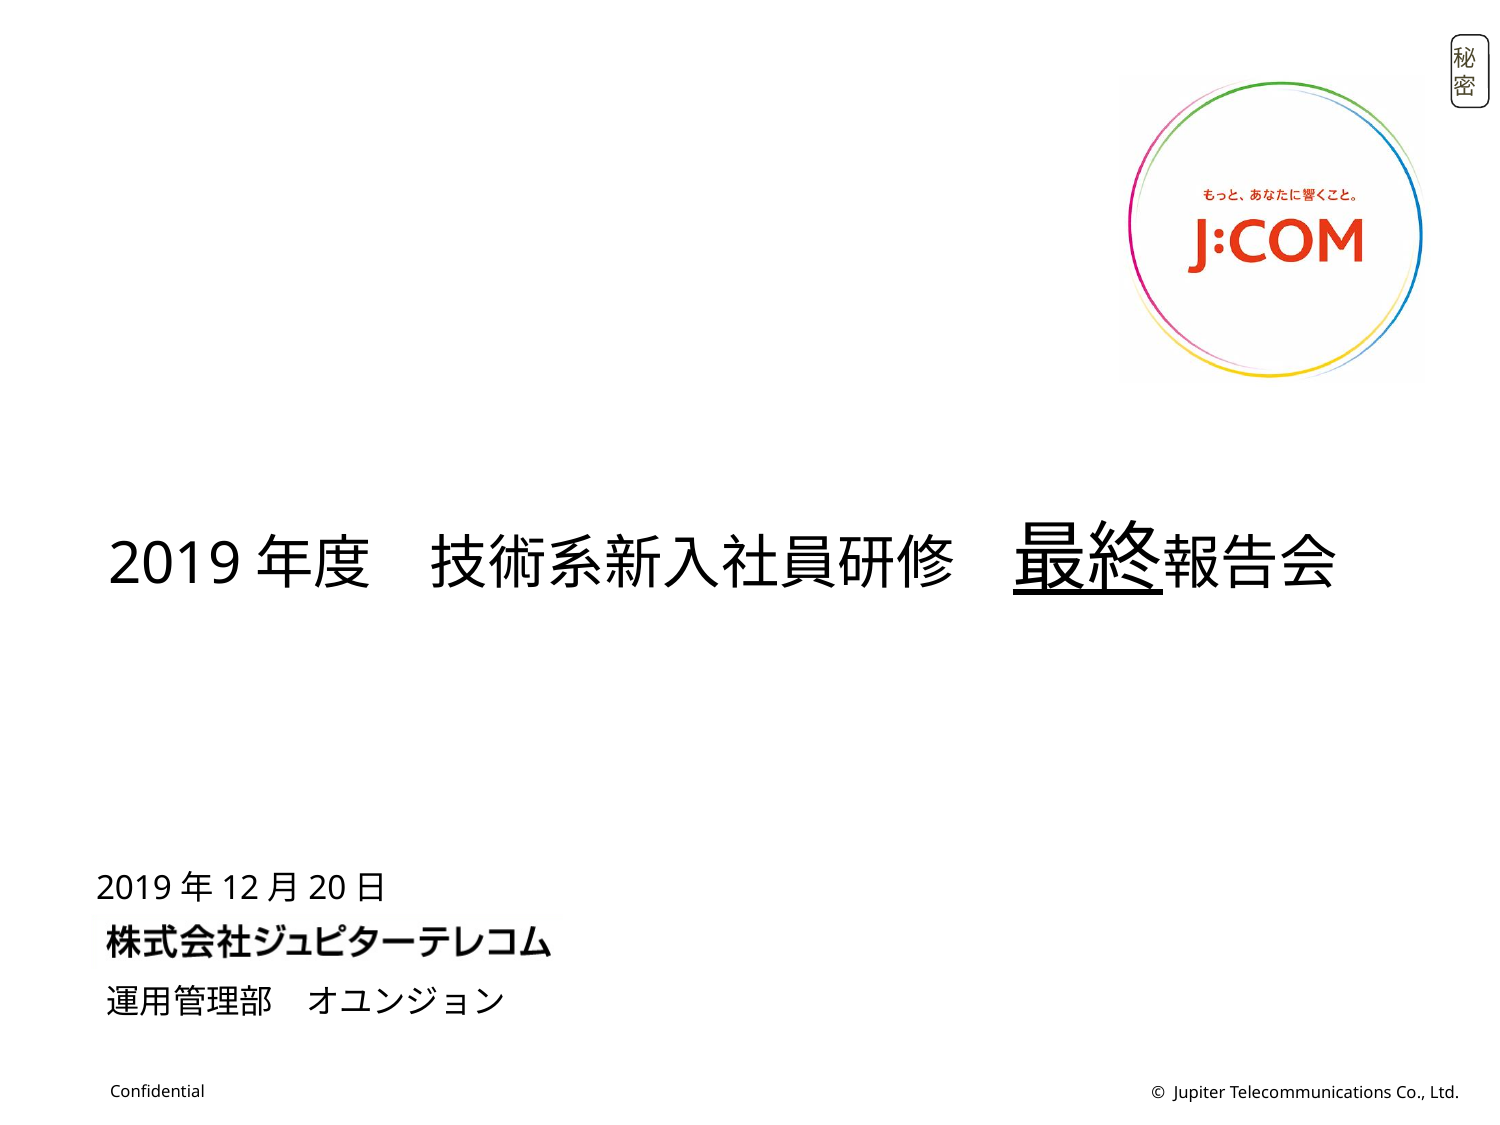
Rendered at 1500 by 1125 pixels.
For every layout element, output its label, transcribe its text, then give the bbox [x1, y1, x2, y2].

text_box 秘密 [1449, 32, 1491, 110]
picture [1113, 69, 1433, 387]
text_box 運用管理部 オユンジョン [91, 968, 655, 1033]
text_box 2019年12月20日 [81, 859, 403, 914]
title 2019年度 技術系新入社員研修 最終報告会 [88, 455, 1412, 640]
picture [91, 914, 563, 968]
